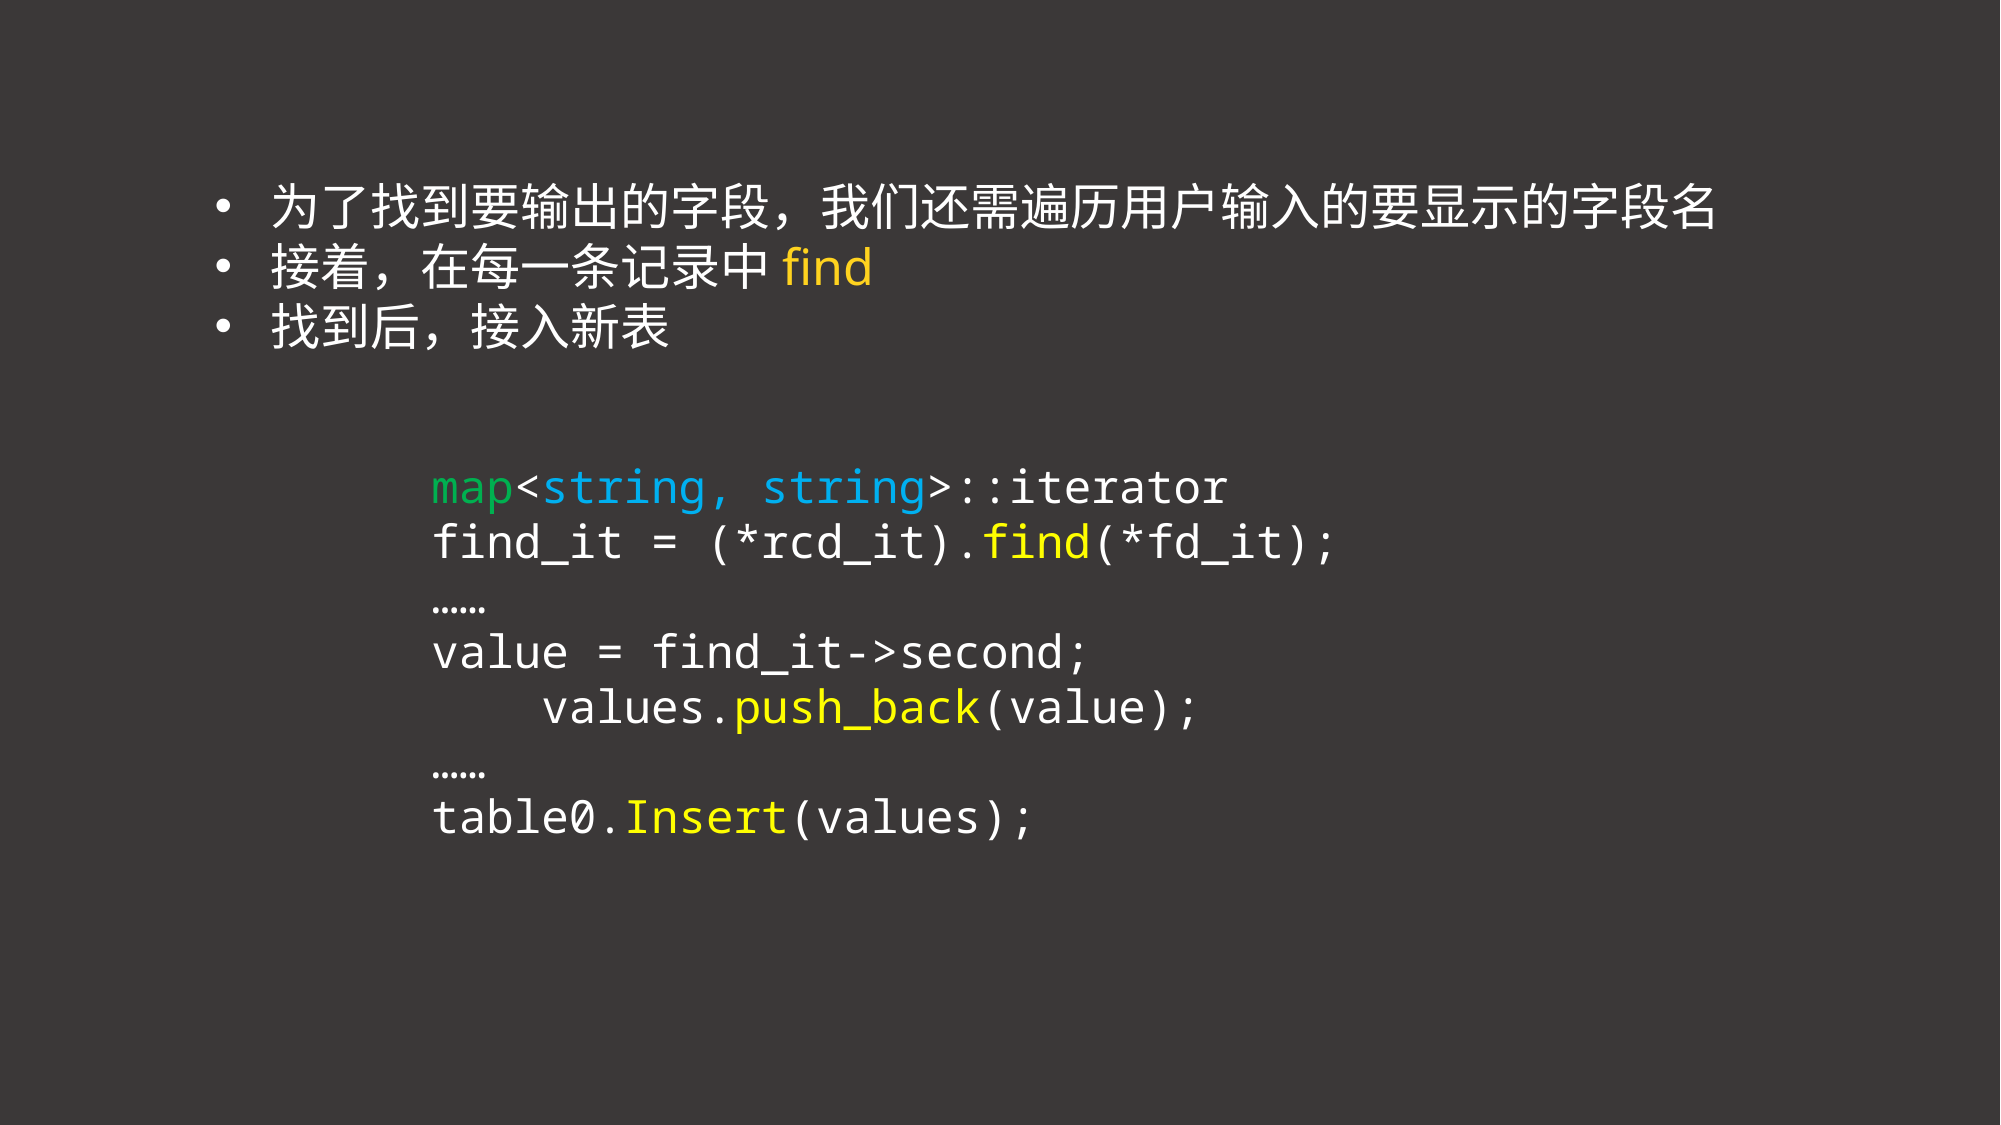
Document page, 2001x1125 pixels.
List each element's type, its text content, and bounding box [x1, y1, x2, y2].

text_box 为了找到要输出的字段，我们还需遍历用户输入的要显示的字段名 接着，在每一条记录中find 找到后，接入新表 [199, 167, 1826, 363]
text_box map<string, string>::iterator find_it = (*rcd_it).find(*fd_it); …… value = find_it->second; values.push_back(value); …… table0.Insert(values); [416, 450, 1435, 851]
